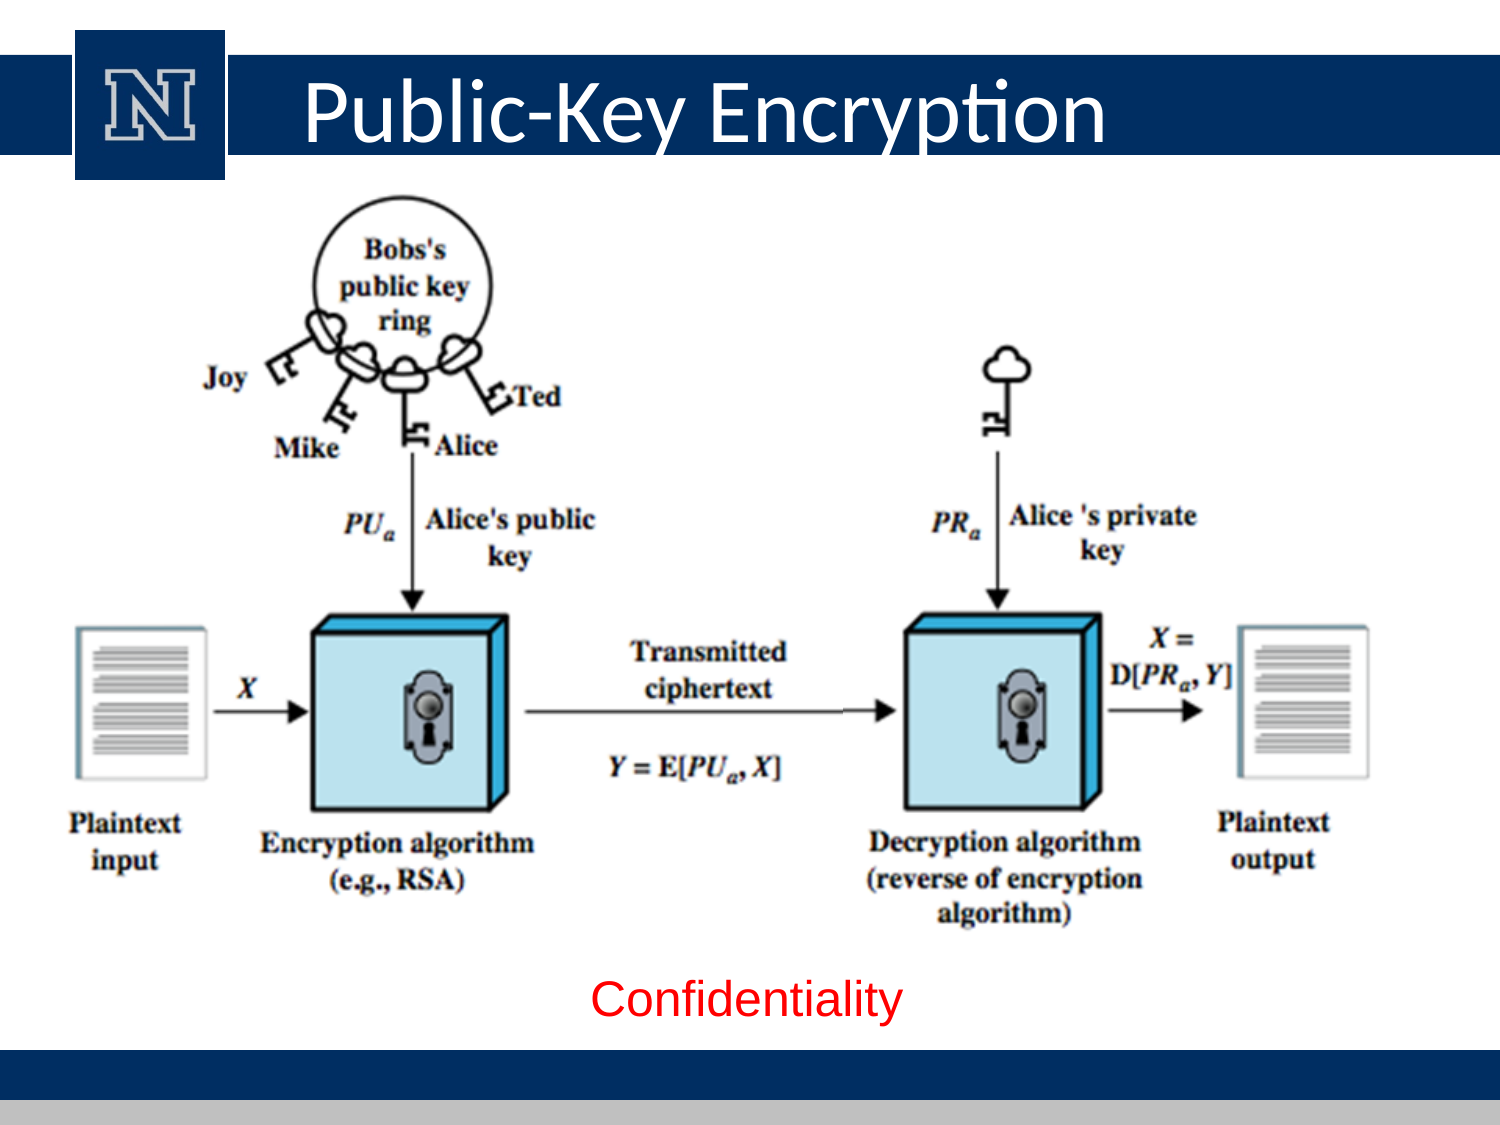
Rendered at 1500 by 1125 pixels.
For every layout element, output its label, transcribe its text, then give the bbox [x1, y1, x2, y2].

title Public-Key Encryption [287, 12, 1475, 200]
text_box Confidentiality [575, 959, 919, 1034]
picture [75, 30, 225, 180]
picture [52, 184, 1415, 997]
